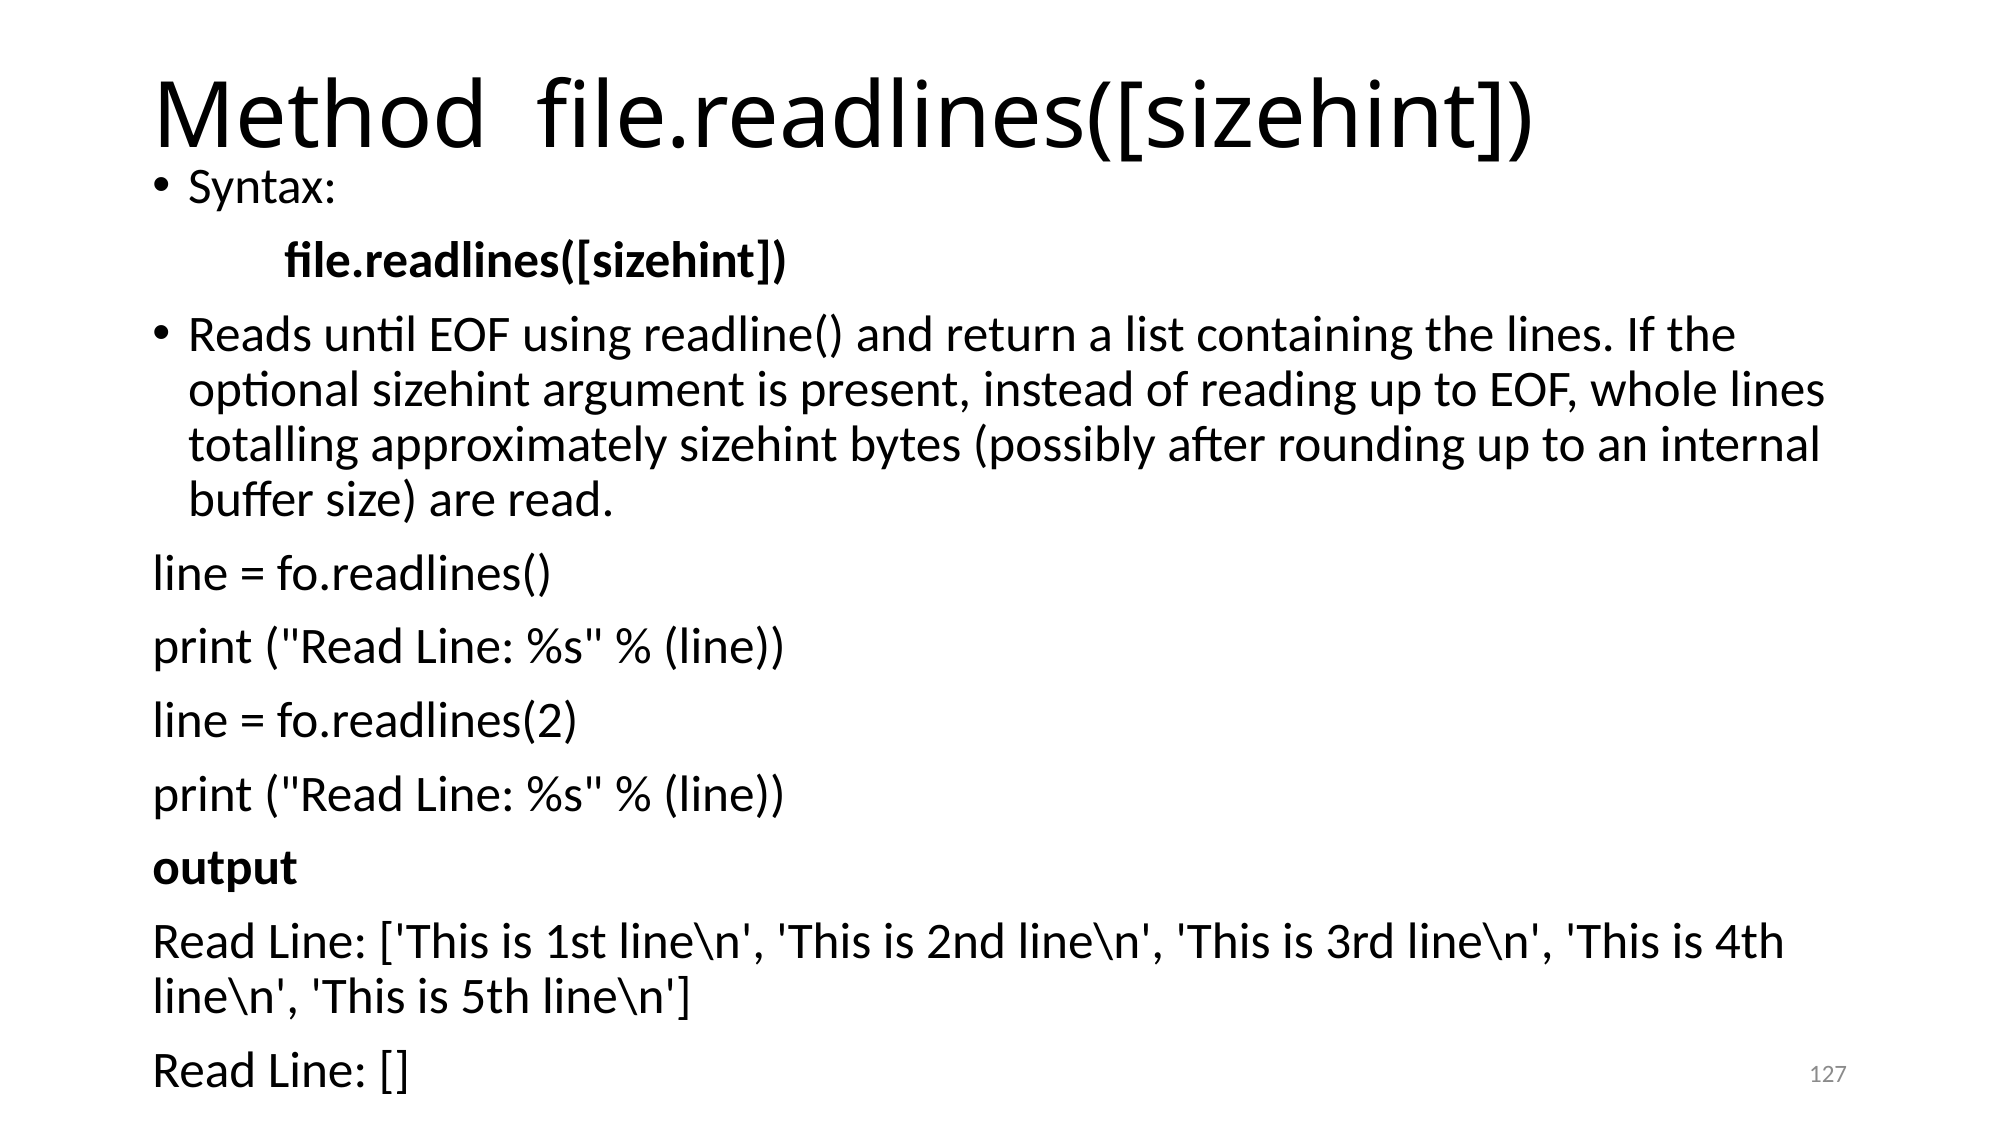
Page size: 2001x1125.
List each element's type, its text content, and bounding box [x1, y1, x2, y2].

slide_number 127 [1412, 1042, 1863, 1103]
title Method file.readlines([sizehint]) [137, 59, 1863, 152]
list Syntax: file.readlines([sizehint]) Reads until EOF using readline() and return a list containing the lines. If the optional sizehint argument is present, instead of reading up to EOF, whole lines totalling approximately sizehint bytes (possibly after rounding up to an internal buffer size) are read. line = fo.readlines() print ("Read Line: %s" % (line)) line = fo.readlines(2) print ("Read Line: %s" % (line)) output Read Line: ['This is 1st line\n', 'This is 2nd line\n', 'This is 3rd line\n', 'This is 4th line\n', 'This is 5th line\n'] Read Line: [] [137, 152, 1863, 1110]
